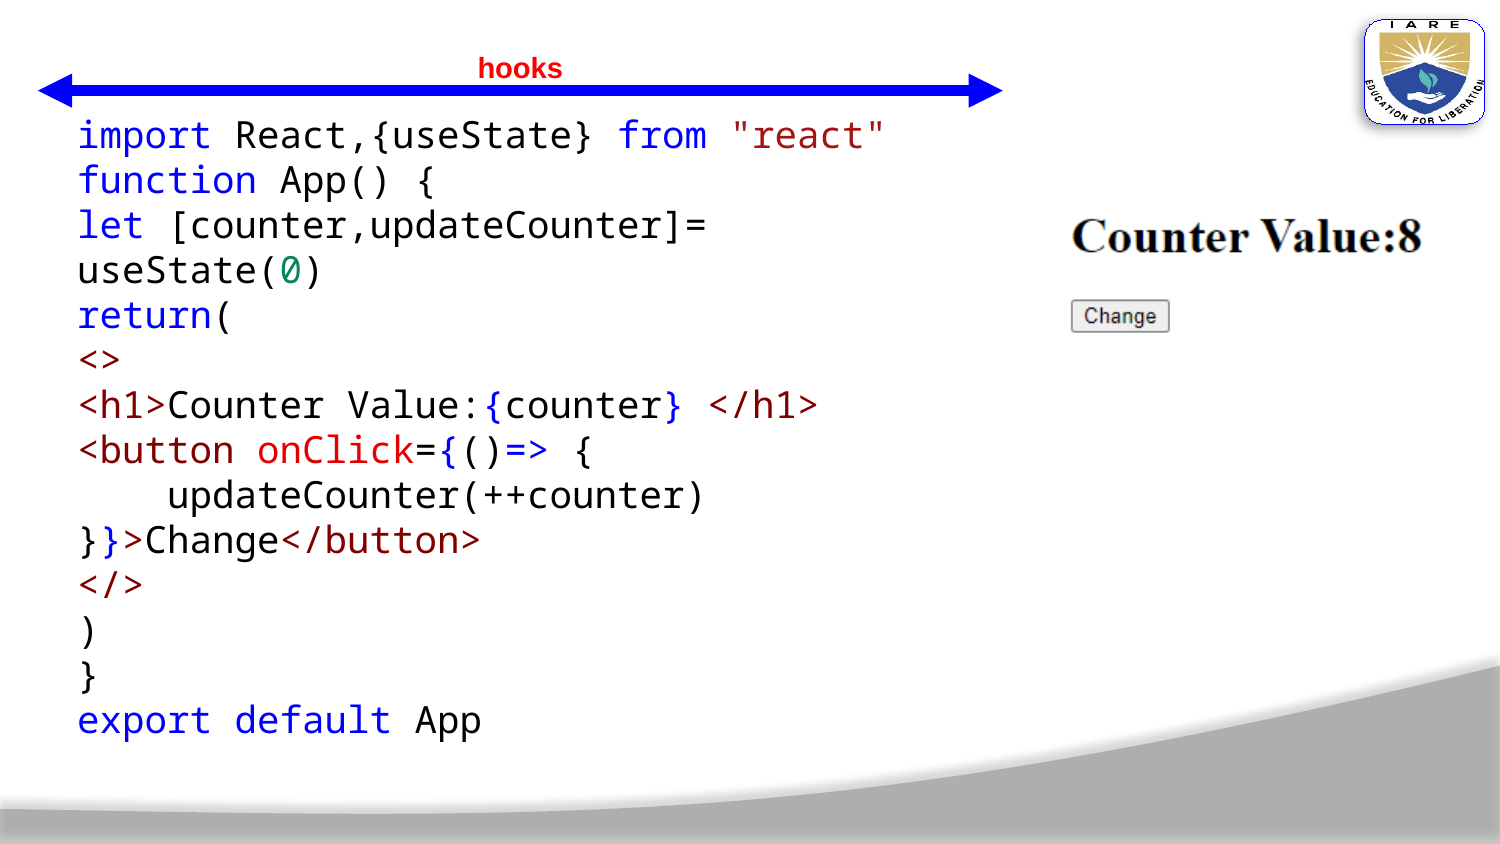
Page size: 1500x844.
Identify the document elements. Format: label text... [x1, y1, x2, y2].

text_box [37, 19, 1486, 125]
text_box [975, 137, 1375, 264]
text_box import React,{useState} from "react" function App() { let [counter,updateCounter]= useState(0) return( <> <h1>Counter Value:{counter} </h1> <button onClick={()=> { updateCounter(++counter) }}>Change</button> </> ) } export default App [62, 137, 975, 748]
picture [1062, 191, 1455, 355]
